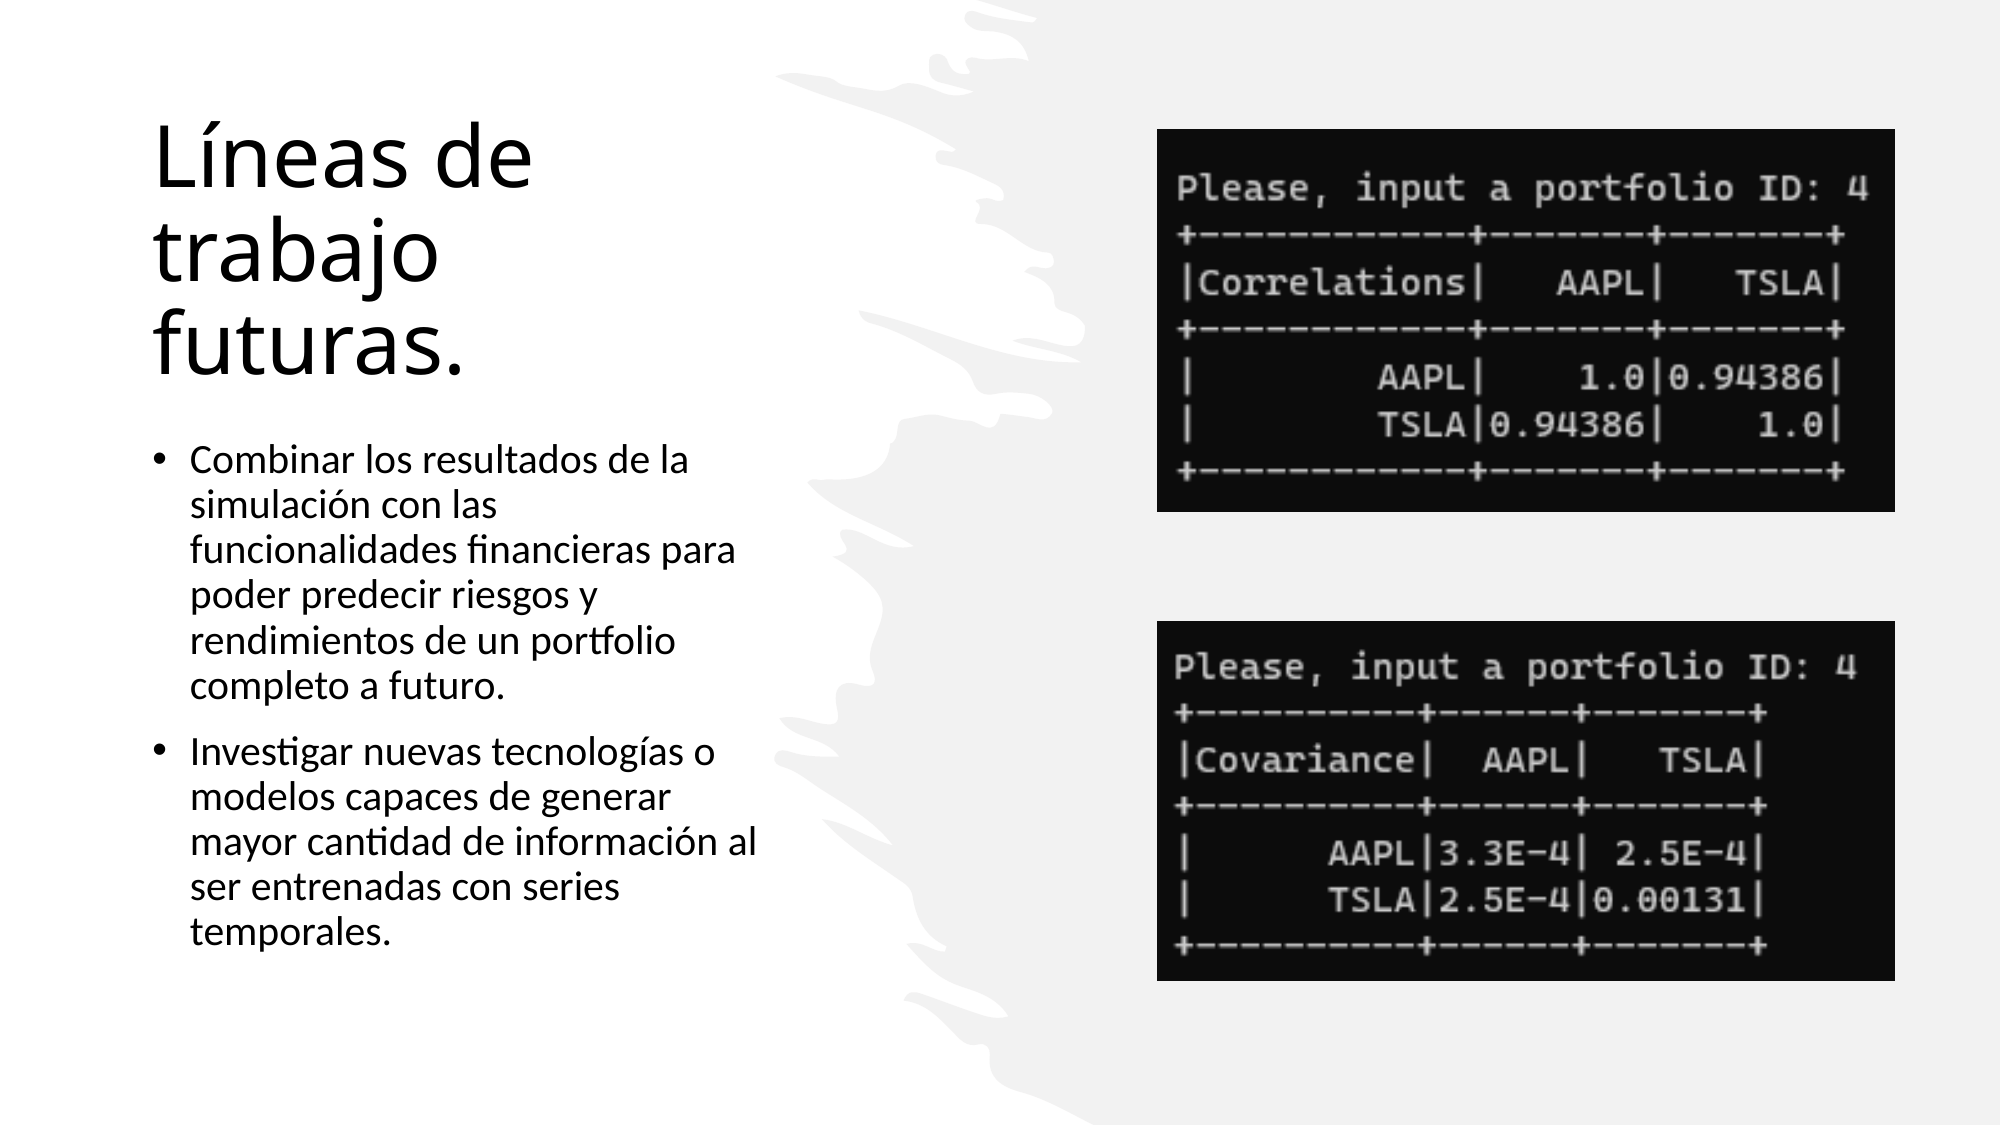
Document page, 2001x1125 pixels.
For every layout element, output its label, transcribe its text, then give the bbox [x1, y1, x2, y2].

list Combinar los resultados de la simulación con las funcionalidades financieras para poder predecir riesgos y rendimientos de un portfolio completo a futuro. Investigar nuevas tecnologías o modelos capaces de generar mayor cantidad de información al ser entrenadas con series temporales. [137, 430, 776, 1014]
text_box [0, 0, 1091, 1125]
picture [1157, 129, 1895, 512]
title Líneas de trabajo futuras. [137, 105, 776, 401]
text_box [775, 0, 2000, 1125]
picture [1157, 621, 1895, 981]
